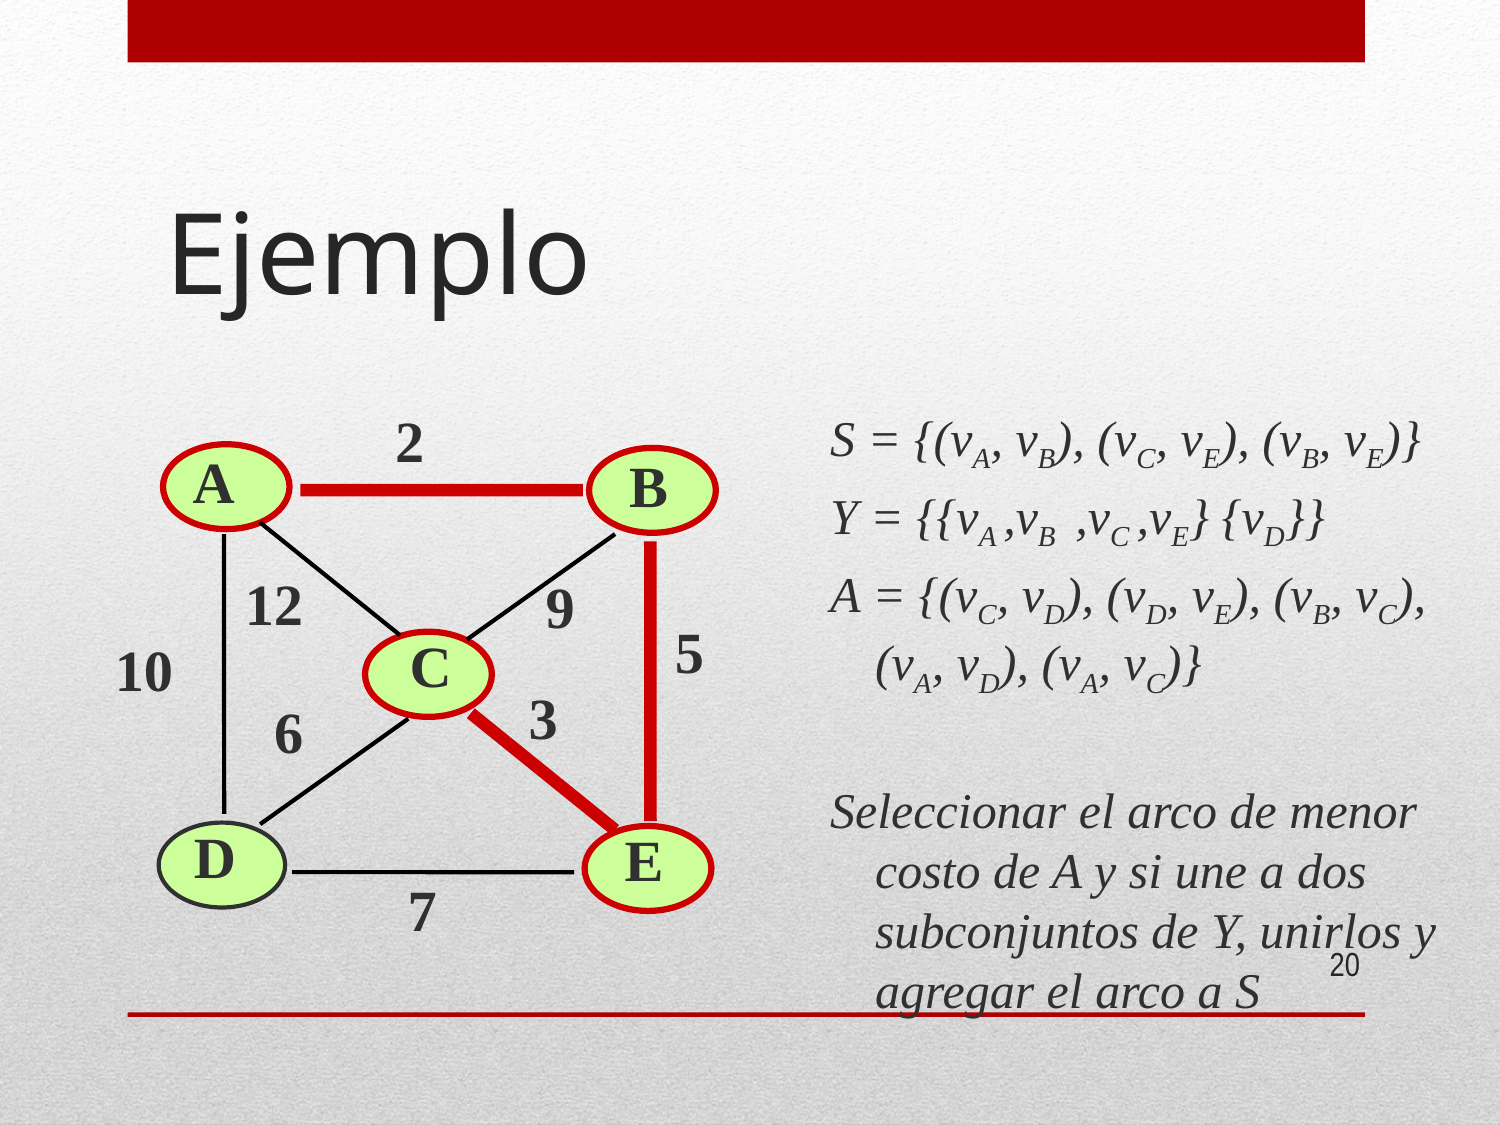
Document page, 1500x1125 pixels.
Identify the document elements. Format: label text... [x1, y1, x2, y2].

text_box 9 [530, 562, 590, 648]
text_box 10 [99, 625, 189, 710]
text_box 7 [392, 865, 452, 872]
text_box A [177, 438, 250, 523]
text_box [584, 845, 595, 892]
text_box E [595, 816, 710, 901]
text_box 5 [659, 608, 719, 693]
text_box [193, 447, 290, 530]
text_box [387, 640, 492, 717]
text_box C [380, 622, 467, 707]
text_box 6 [259, 688, 319, 773]
list S = {(vA, vB), (vC, vE), (vB, vE)} Y = {{vA ,vB ,vC ,vE} {vD}} A = {(vC, vD), (vD, vE), (vB, vC), (vA, vD), (vA, vC)} Seleccionar el arco de menor costo de A y si une a dos subconjuntos de Y, unirlos y agregar el arco a S [762, 375, 1500, 1050]
text_box Ejemplo [149, 62, 1263, 325]
text_box 2 [380, 396, 440, 481]
text_box [158, 848, 164, 883]
text_box 3 [513, 674, 573, 759]
text_box D [164, 813, 280, 898]
text_box [620, 453, 716, 533]
text_box 7 [392, 873, 452, 950]
slide_number 20 [1250, 933, 1375, 993]
text_box [280, 848, 286, 882]
text_box [607, 901, 689, 911]
text_box [162, 460, 177, 514]
text_box [365, 646, 380, 702]
text_box [182, 898, 262, 908]
text_box 12 [229, 559, 319, 645]
text_box B [599, 441, 683, 527]
text_box [589, 467, 599, 514]
